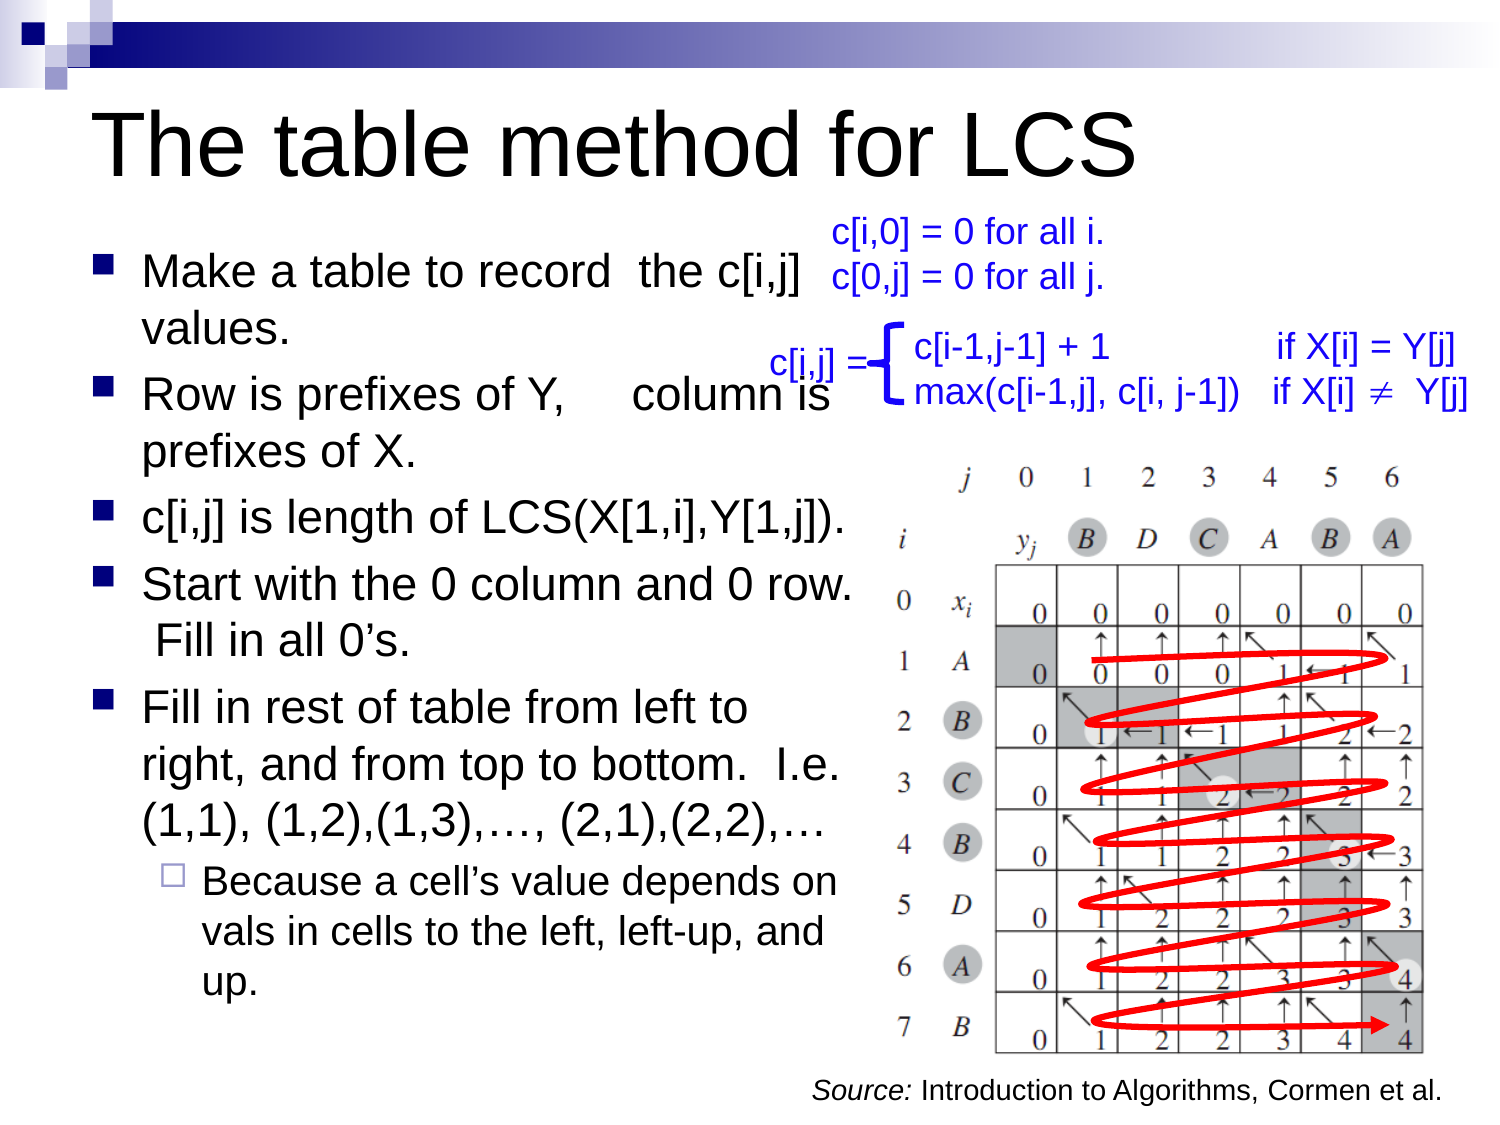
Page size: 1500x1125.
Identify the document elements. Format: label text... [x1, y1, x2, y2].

picture [757, 424, 1500, 1105]
list Make a table to record the c[i,j] values. Row is prefixes of Y, column is prefixes of X. c[i,j] is length of LCS(X[1,i],Y[1,j]). Start with the 0 column and 0 row. Fill in all 0’s. Fill in rest of table from left to right, and from top to bottom. I.e. (1,1), (1,2),(1,3),…, (2,1),(2,2),… Because a cell’s value depends on vals in cells to the left, left-up, and up. [75, 232, 752, 1090]
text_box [754, 199, 1500, 421]
title The table method for LCS [75, 75, 1425, 205]
